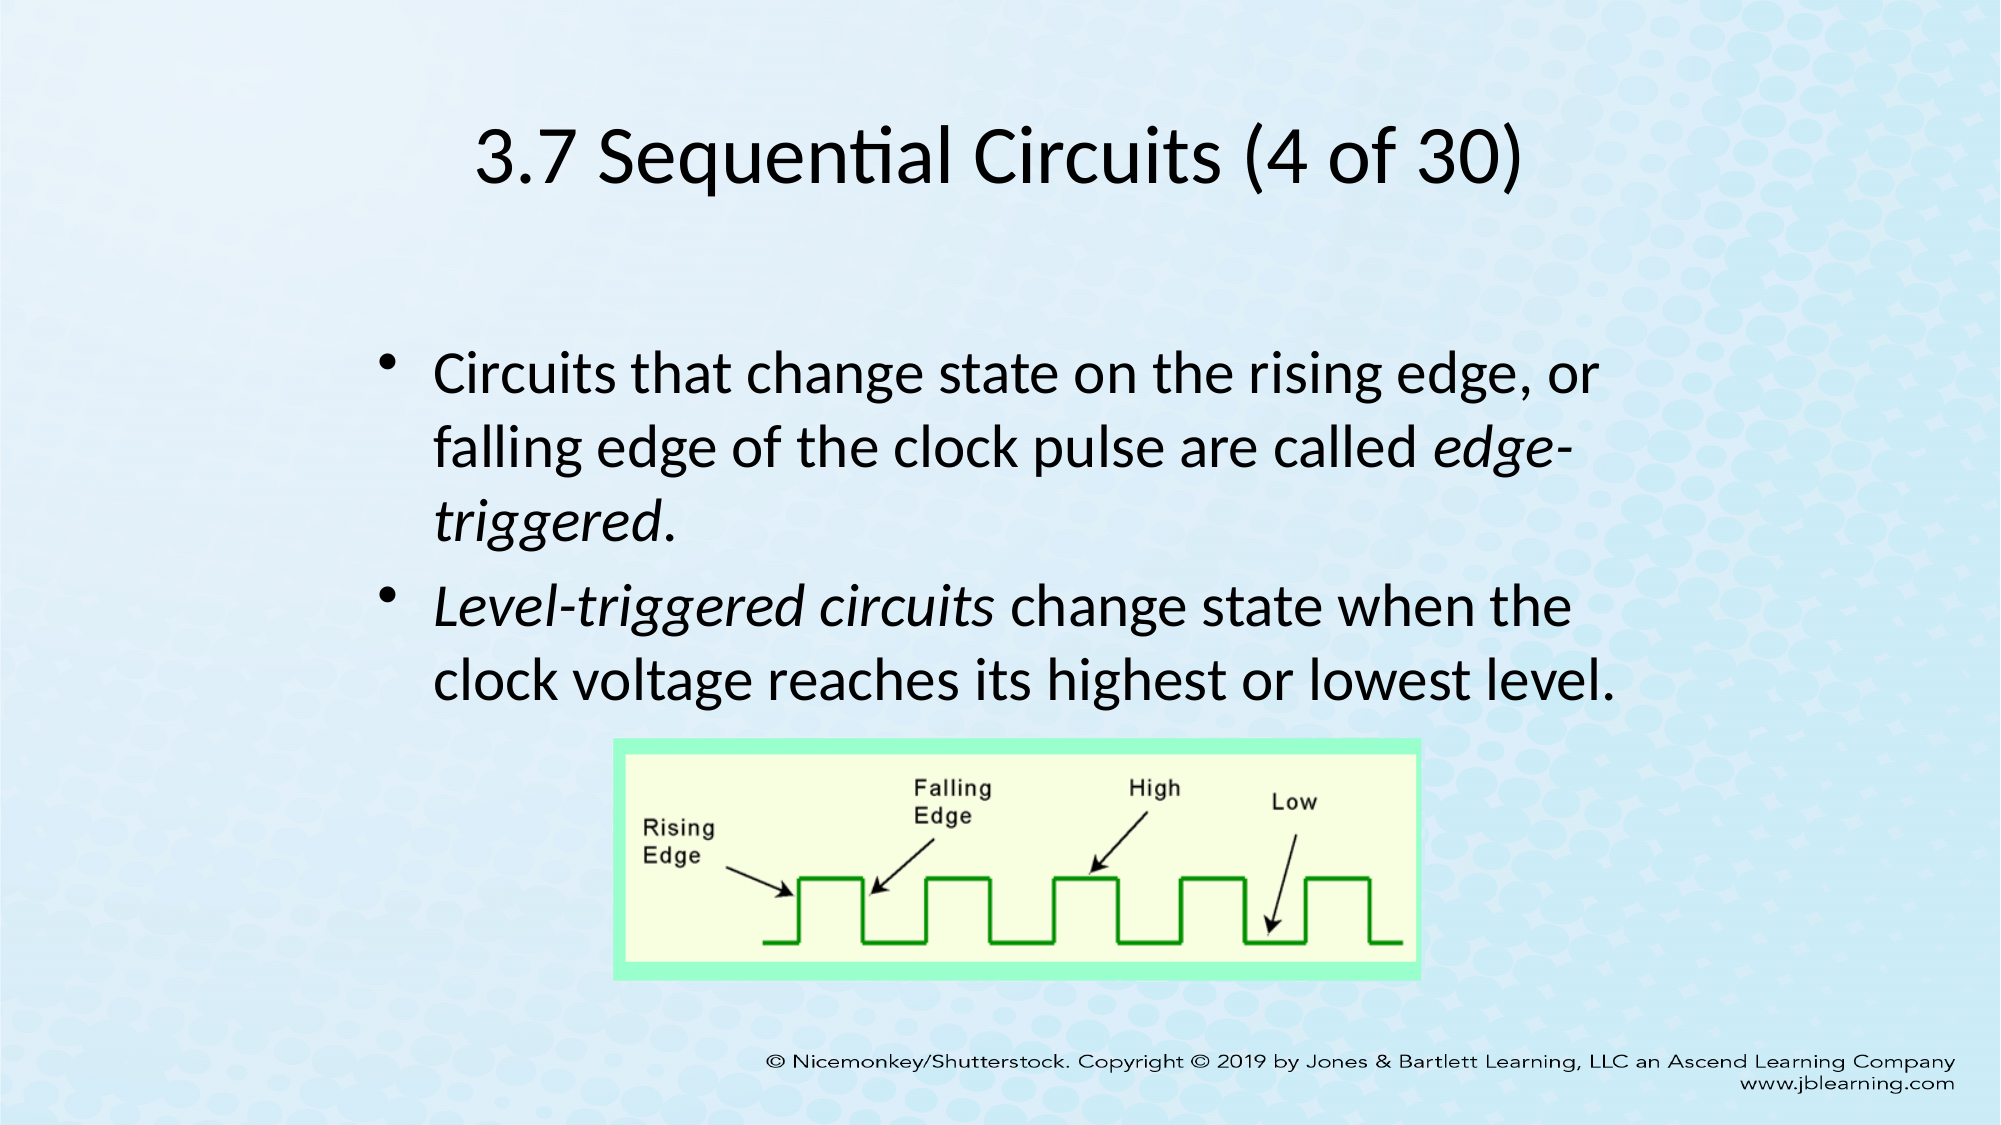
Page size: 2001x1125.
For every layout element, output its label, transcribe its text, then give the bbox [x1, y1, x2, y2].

title 3.7 Sequential Circuits (4 of 30) [150, 50, 1850, 250]
picture [0, 0, 2001, 1125]
list Circuits that change state on the rising edge, or falling edge of the clock pulse are called edge-triggered. Level-triggered circuits change state when the clock voltage reaches its highest or lowest level. [362, 324, 1638, 750]
